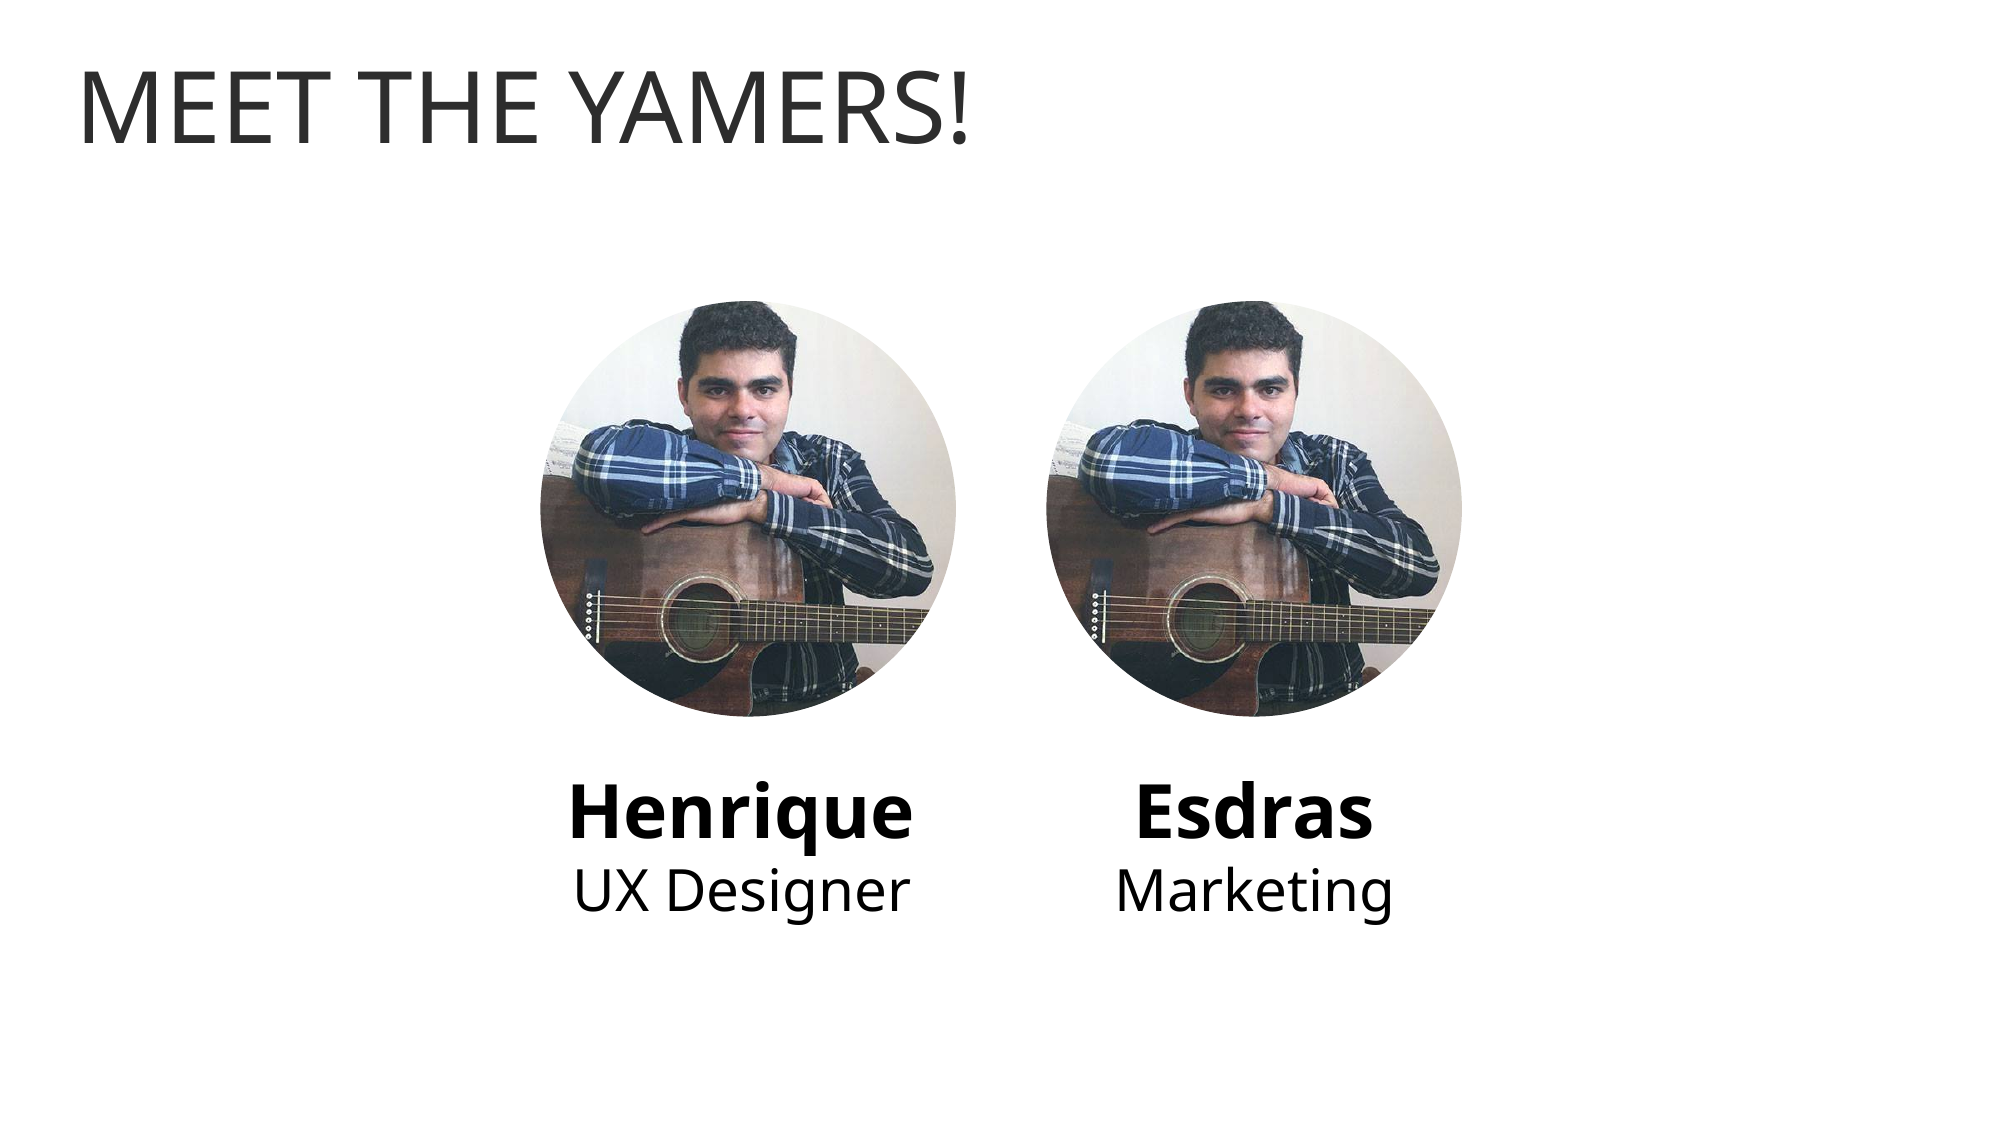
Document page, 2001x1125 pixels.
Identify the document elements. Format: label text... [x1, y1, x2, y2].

text_box Henrique [551, 756, 931, 862]
text_box Esdras [1118, 756, 1390, 845]
text_box Marketing [1099, 845, 1411, 931]
text_box [539, 300, 957, 718]
text_box UX Designer [557, 845, 927, 931]
text_box MEET THE YAMERS! [60, 35, 990, 171]
text_box [1045, 300, 1463, 718]
